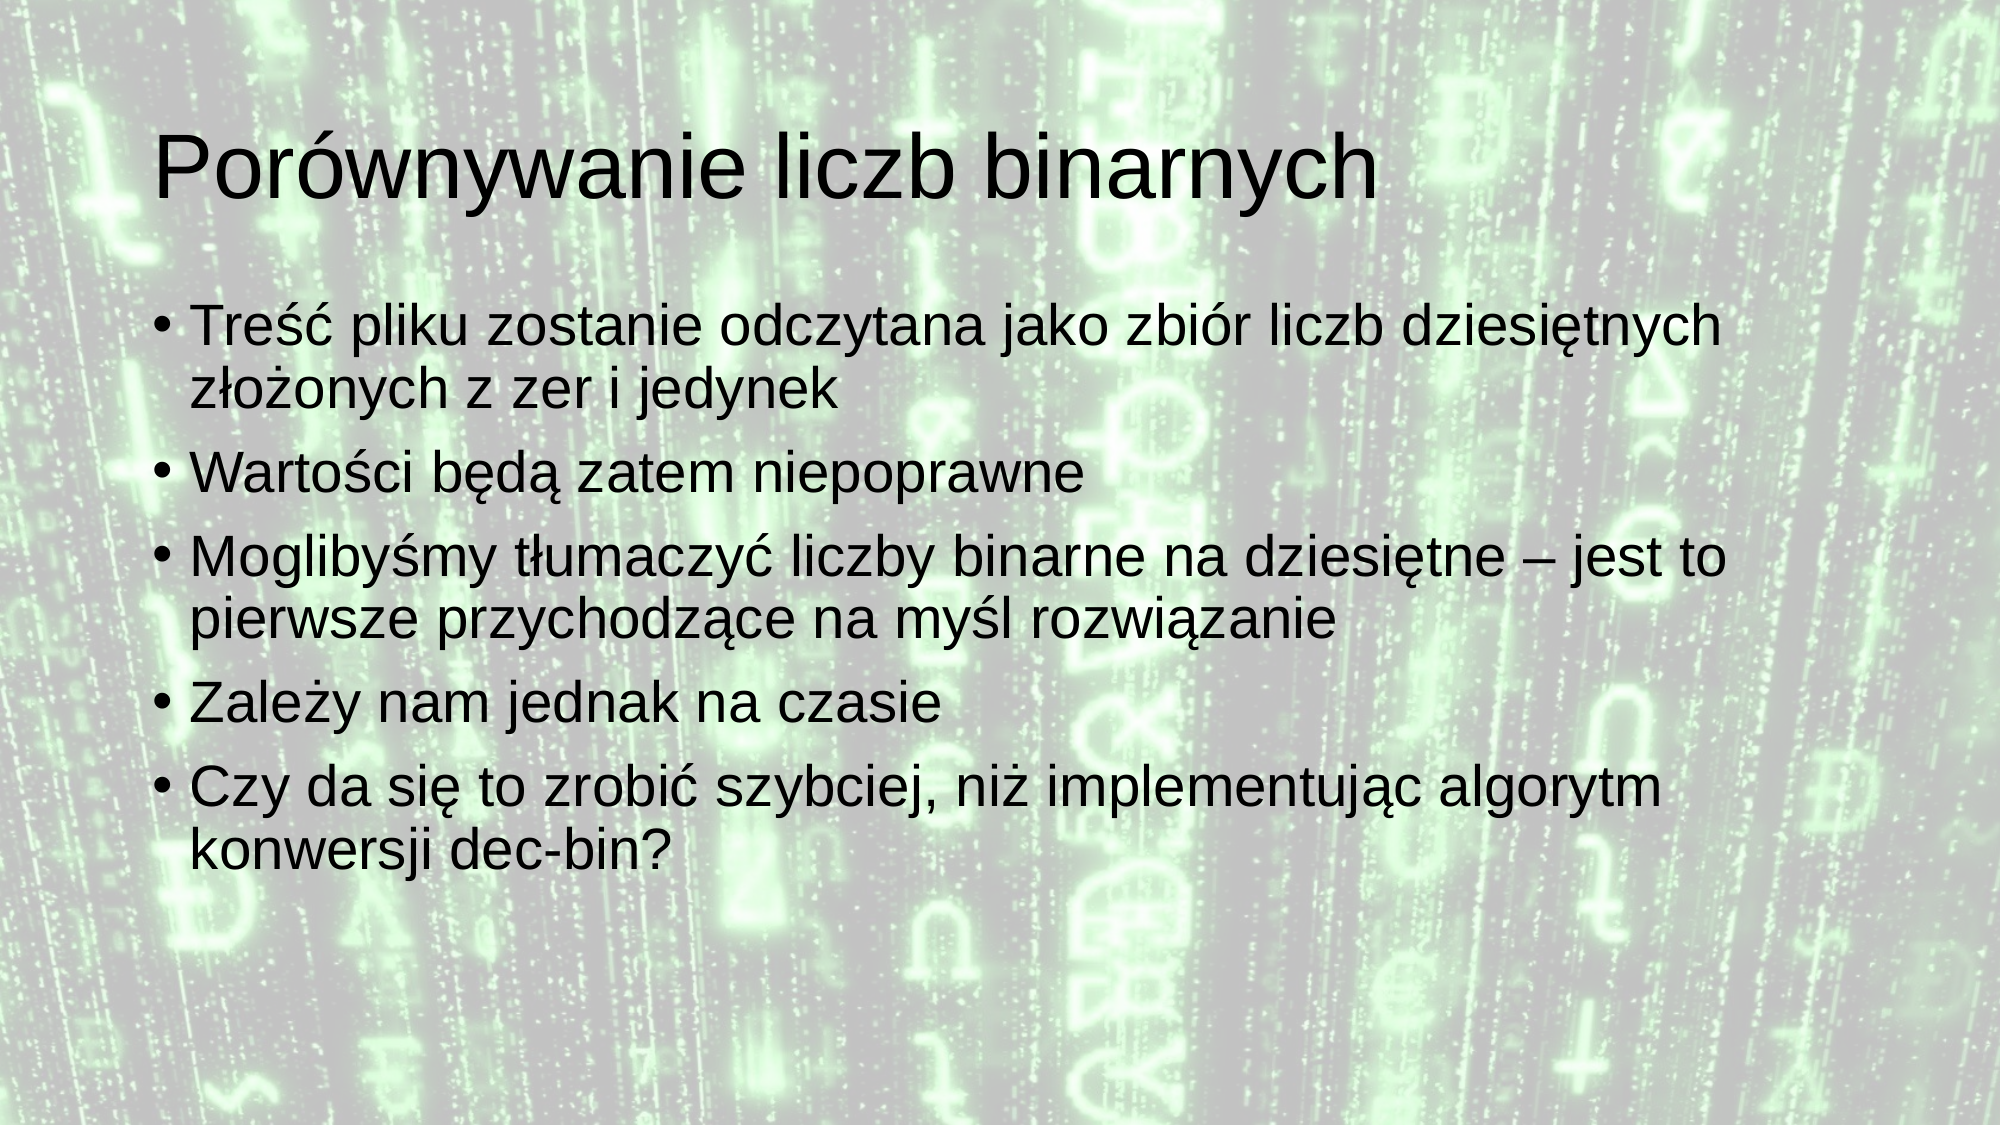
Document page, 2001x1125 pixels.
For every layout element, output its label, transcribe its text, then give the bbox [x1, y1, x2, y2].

title Porównywanie liczb binarnych [137, 59, 1863, 278]
list Treść pliku zostanie odczytana jako zbiór liczb dziesiętnych złożonych z zer i jedynek Wartości będą zatem niepoprawne Moglibyśmy tłumaczyć liczby binarne na dziesiętne – jest to pierwsze przychodzące na myśl rozwiązanie Zależy nam jednak na czasie Czy da się to zrobić szybciej, niż implementując algorytm konwersji dec-bin? [137, 287, 1863, 1037]
